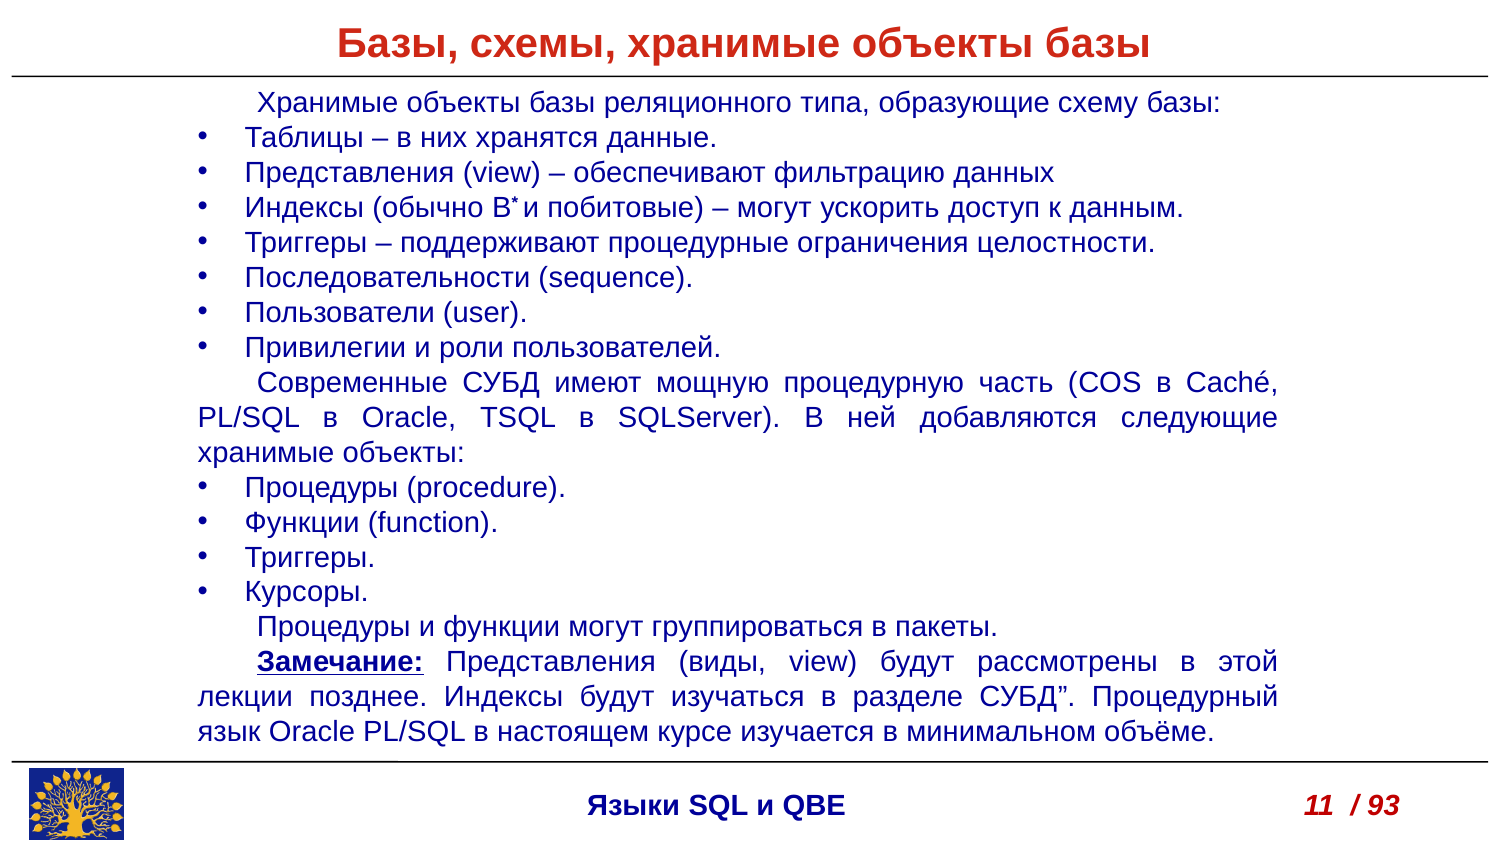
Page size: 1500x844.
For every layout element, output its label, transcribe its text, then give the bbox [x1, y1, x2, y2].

text_box Хранимые объекты базы реляционного типа, образующие схему базы: Таблицы – в них хранятся данные. Представления (view) – обеспечивают фильтрацию данных Индексы (обычно B* и побитовые) – могут ускорить доступ к данным. Триггеры – поддерживают процедурные ограничения целостности. Последовательности (sequence). Пользователи (user). Привилегии и роли пользователей. Современные СУБД имеют мощную процедурную часть (COS в Caché, PL/SQL в Oracle, TSQL в SQLServer). В ней добавляются следующие хранимые объекты: Процедуры (procedure). Функции (function). Триггеры. Курсоры. Процедуры и функции могут группироваться в пакеты. Замечание: Представления (виды, view) будут рассмотрены в этой лекции позднее. Индексы будут изучаться в разделе СУБД”. Процедурный язык Oracle PL/SQL в настоящем курсе изучается в минимальном объёме. [182, 75, 1294, 755]
text_box Базы, схемы, хранимые объекты базы [0, 8, 1500, 76]
picture [29, 768, 124, 840]
